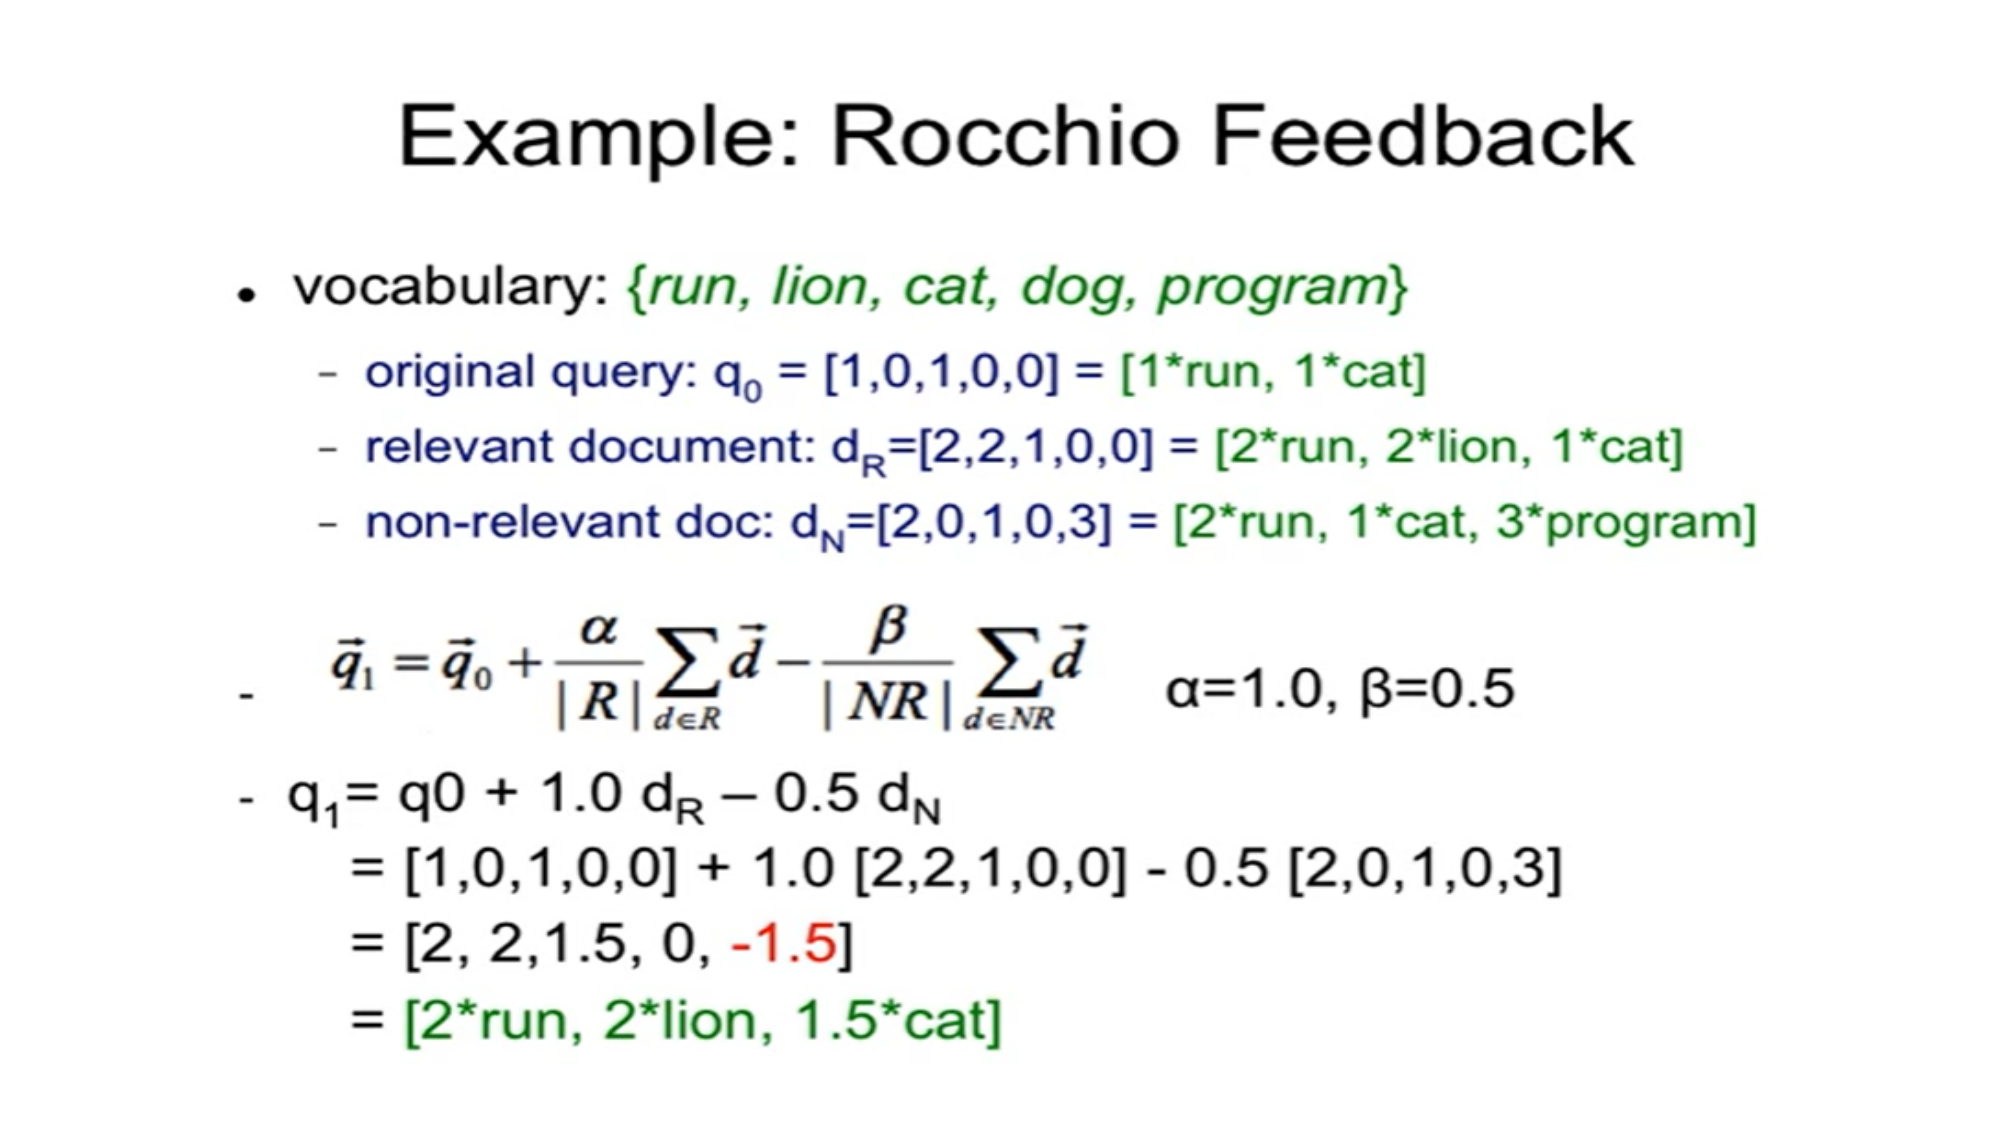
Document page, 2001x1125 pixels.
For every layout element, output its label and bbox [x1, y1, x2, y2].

list [159, 36, 1846, 1077]
